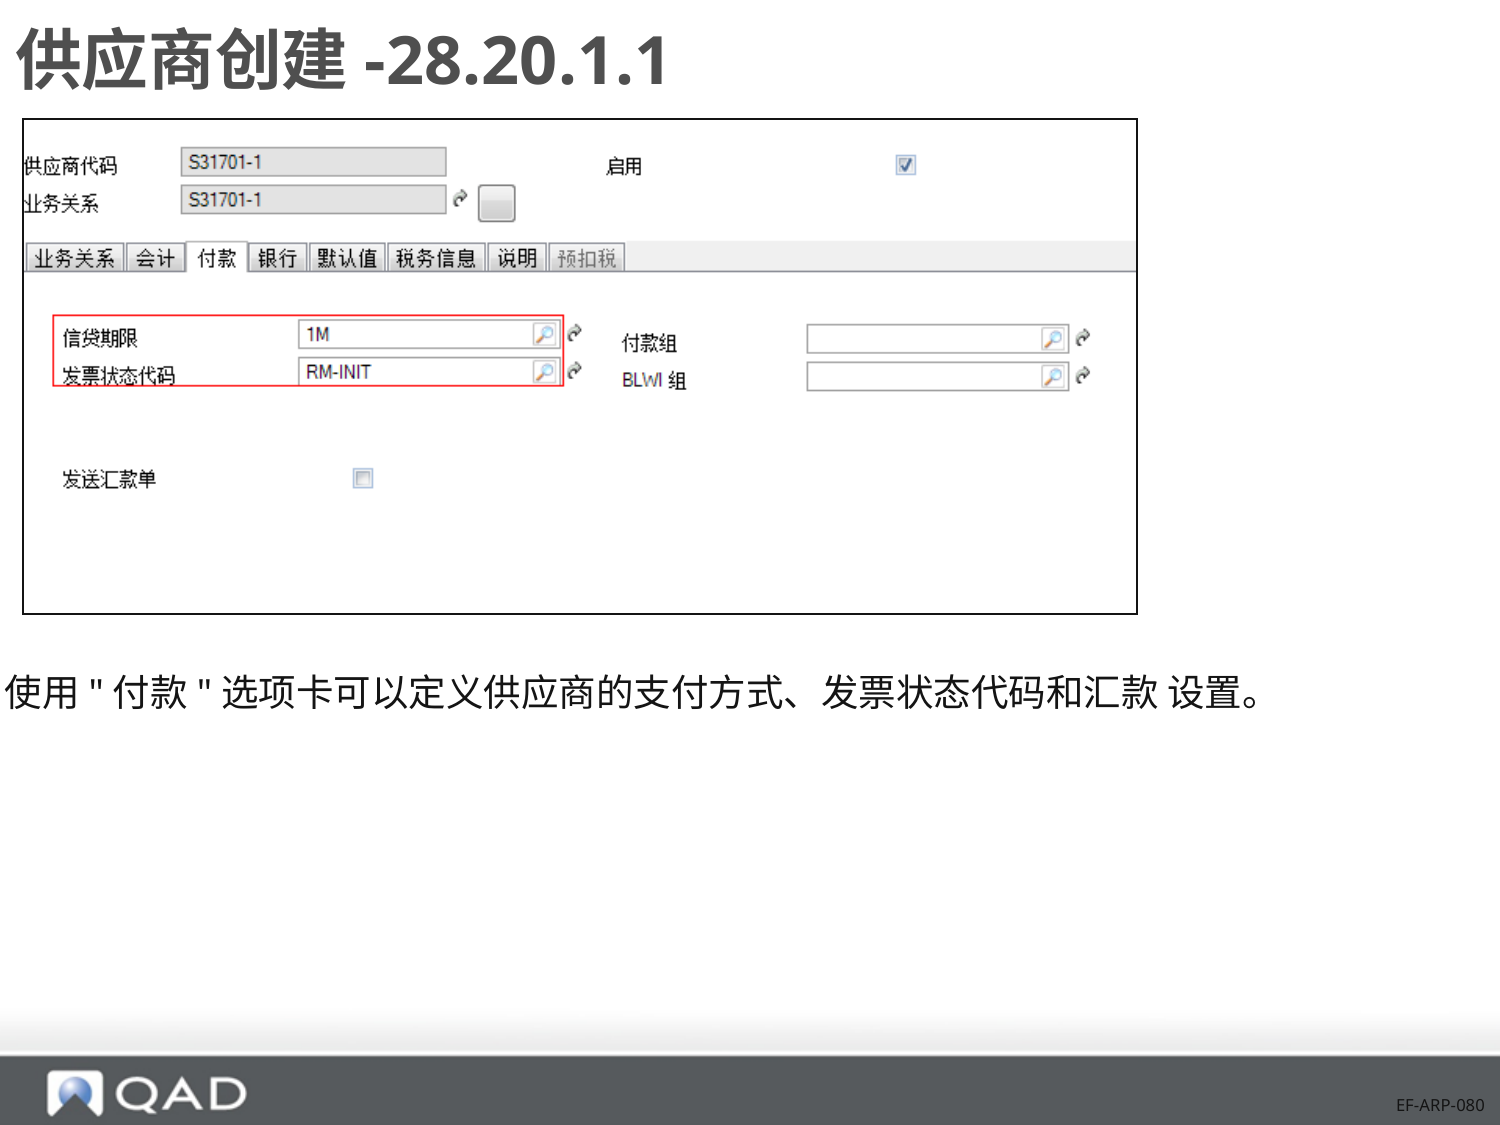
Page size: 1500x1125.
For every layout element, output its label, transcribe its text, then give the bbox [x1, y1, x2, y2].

title 供应商创建-28.20.1.1 [0, 0, 1350, 117]
picture [23, 119, 1137, 614]
text_box 使用"付款"选项卡可以定义供应商的支付方式、发票状态代码和汇款 设置。 [0, 661, 1295, 722]
picture [0, 987, 1500, 1125]
footer EF-ARP-080 [1350, 1088, 1500, 1125]
